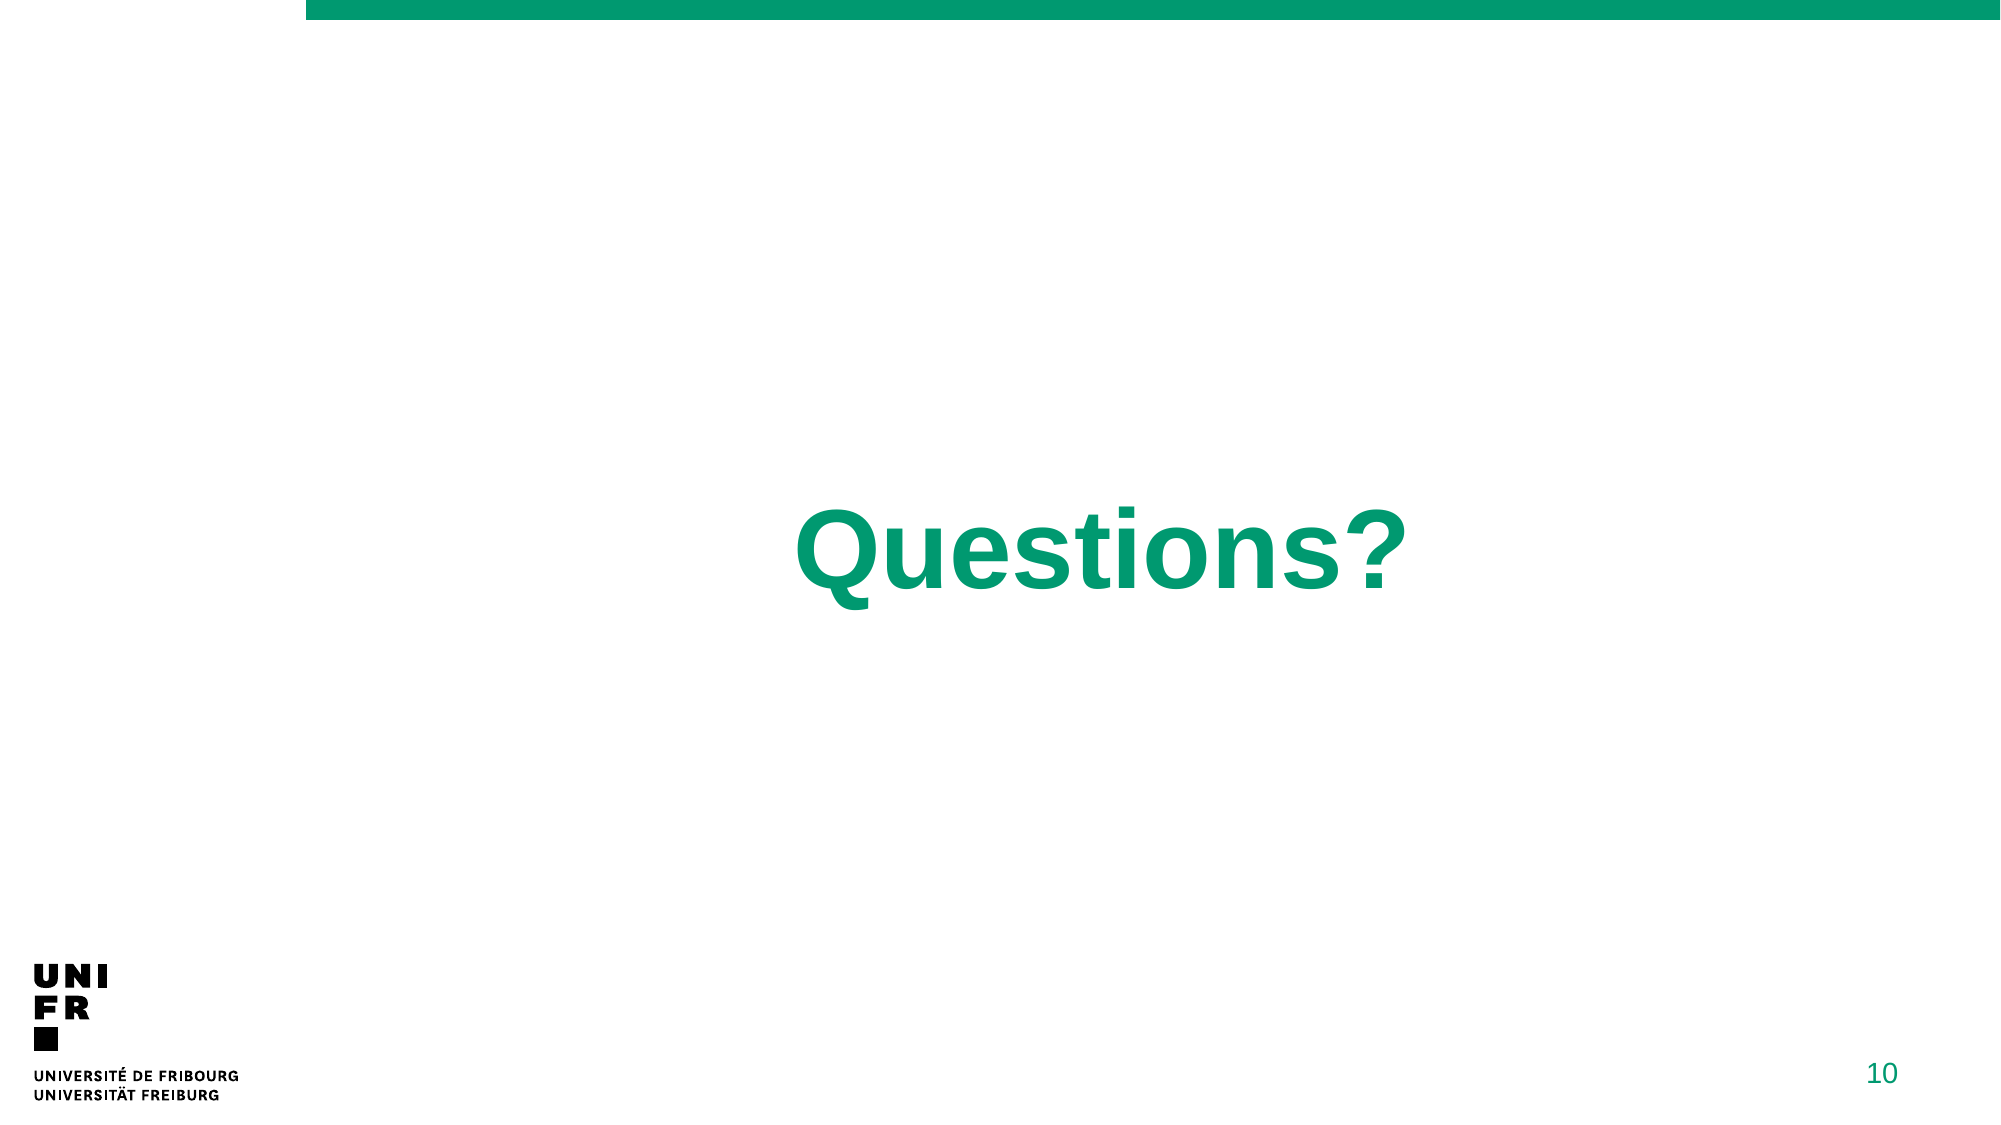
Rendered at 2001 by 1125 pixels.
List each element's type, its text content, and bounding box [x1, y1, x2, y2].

list Questions? [291, 160, 1914, 965]
slide_number 10 [1676, 1046, 1914, 1107]
